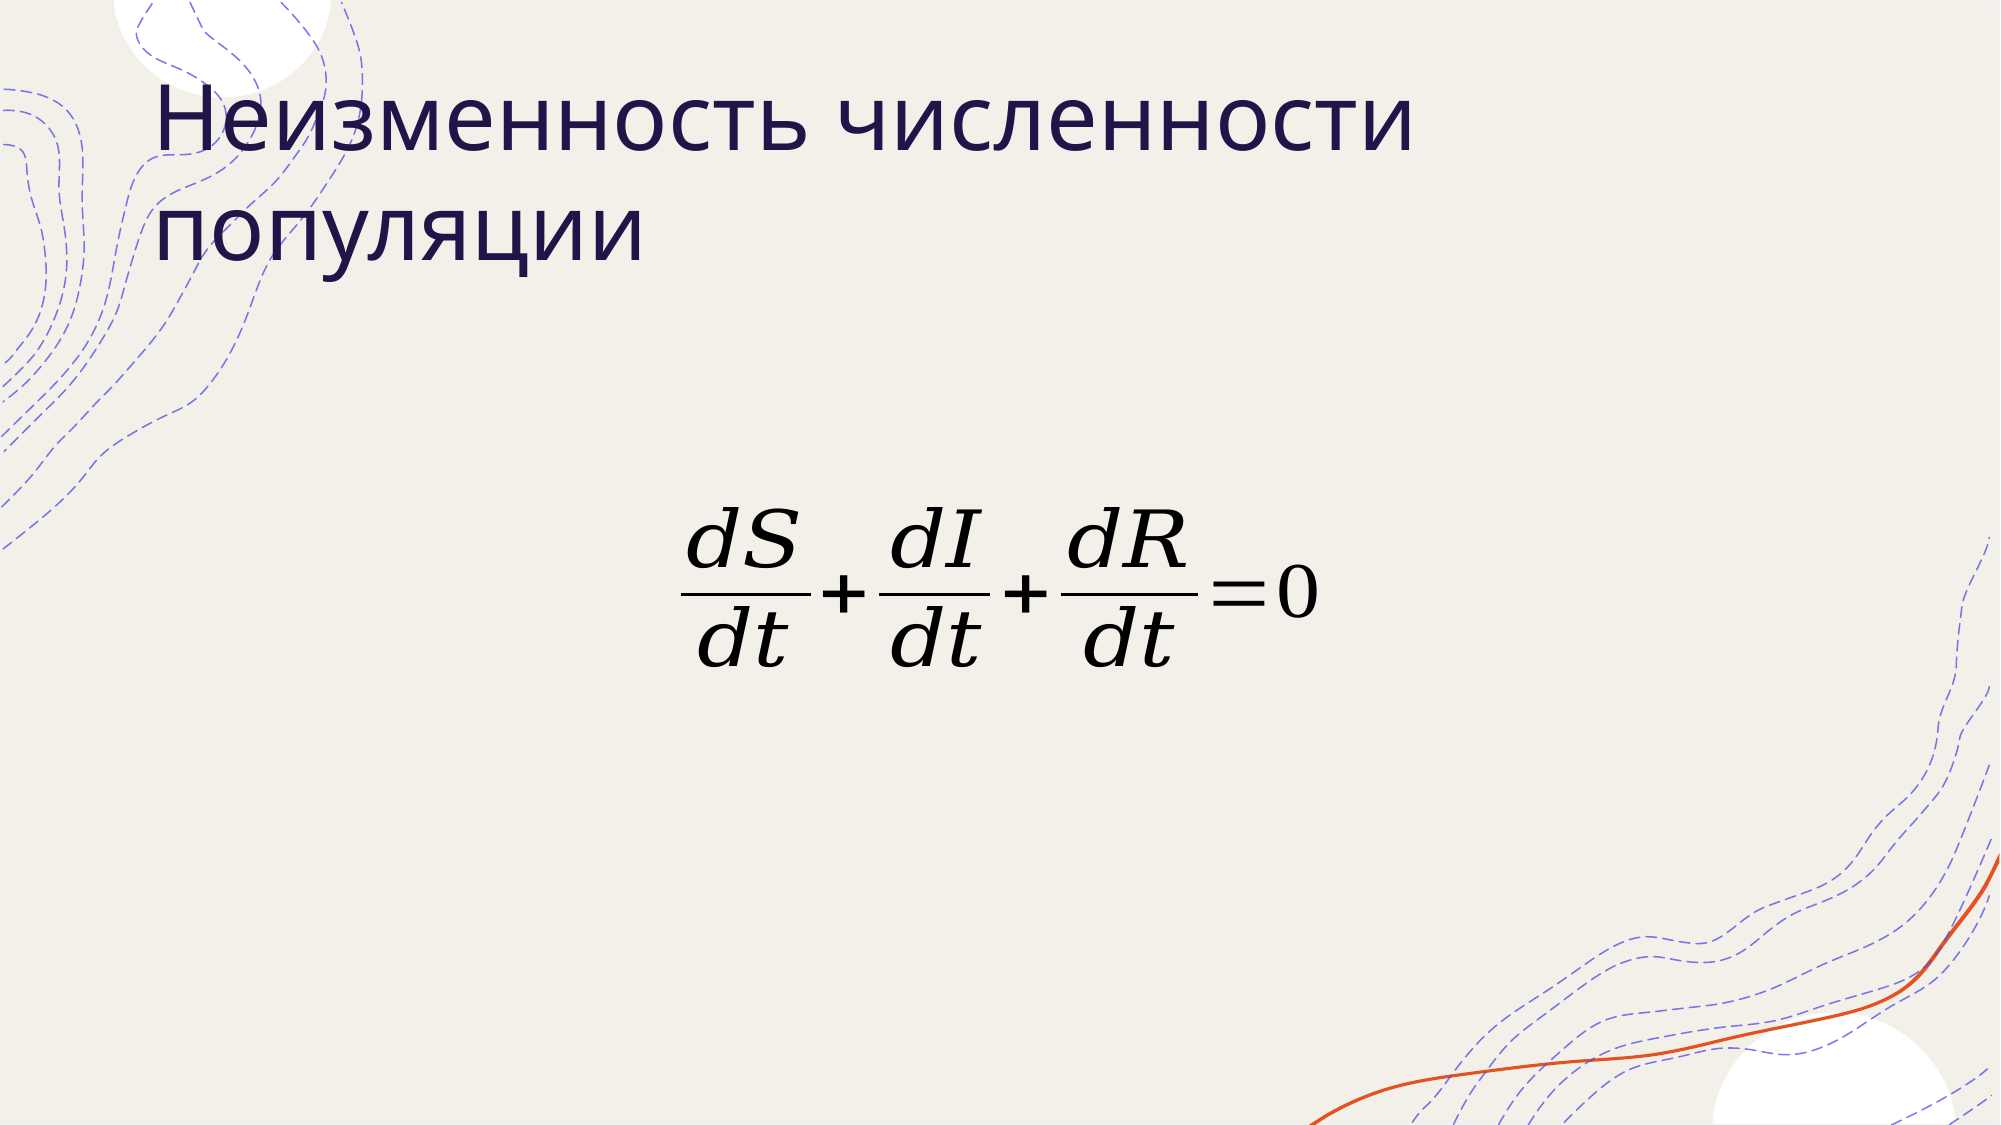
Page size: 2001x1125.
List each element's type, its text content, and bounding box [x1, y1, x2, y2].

title Неизменность численности популяции [137, 59, 1863, 278]
